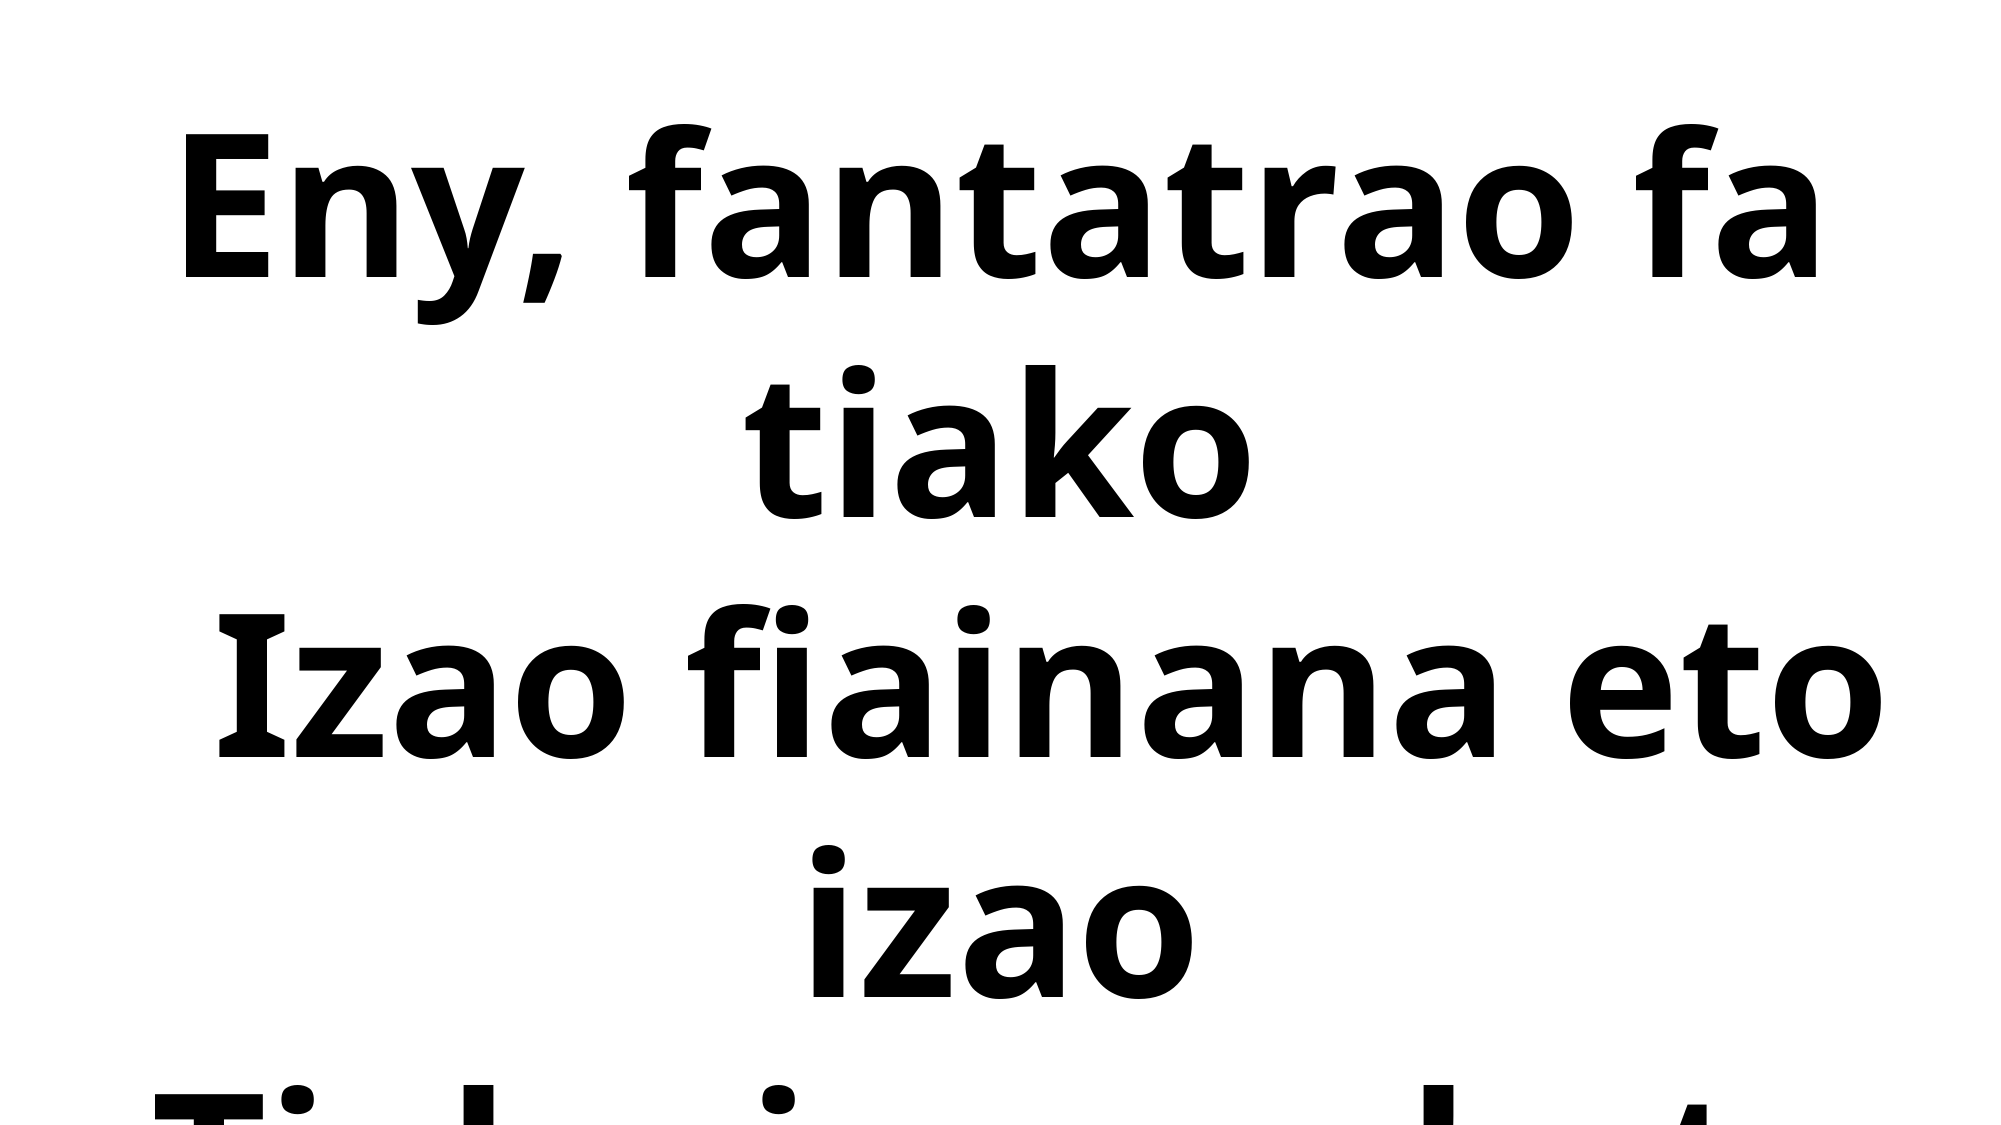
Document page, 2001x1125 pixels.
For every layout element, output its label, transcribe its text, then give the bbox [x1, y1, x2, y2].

text_box Eny, fantatrao fa tiako Izao fiainana eto izao Tiako izao rehetra izao Nefa mbola tiako Hianao. [0, 69, 2000, 1125]
